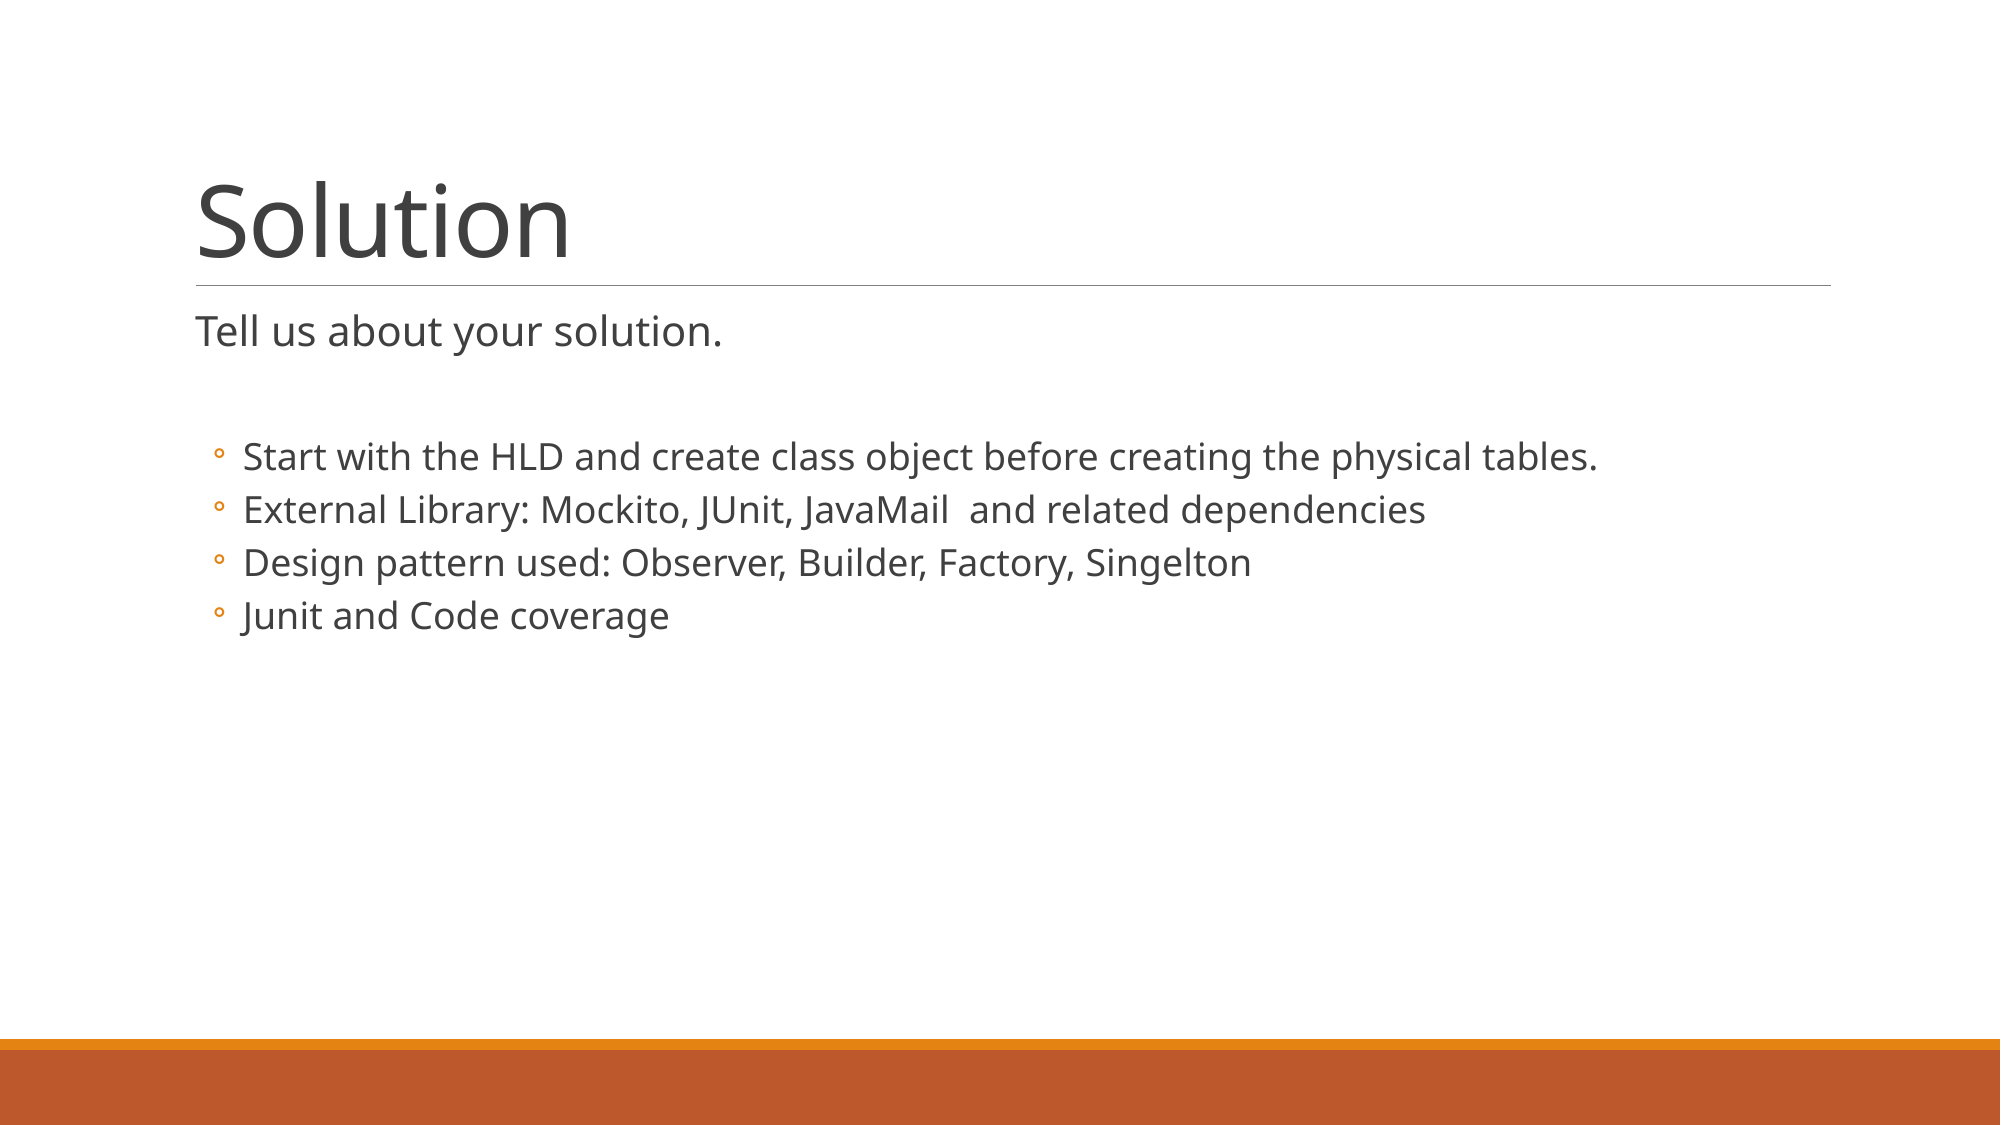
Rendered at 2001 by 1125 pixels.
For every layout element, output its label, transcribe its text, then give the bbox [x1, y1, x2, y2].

title Solution [180, 47, 1830, 285]
list Tell us about your solution. Start with the HLD and create class object before creating the physical tables. External Library: Mockito, JUnit, JavaMail and related dependencies Design pattern used: Observer, Builder, Factory, Singelton Junit and Code coverage [180, 302, 1830, 963]
